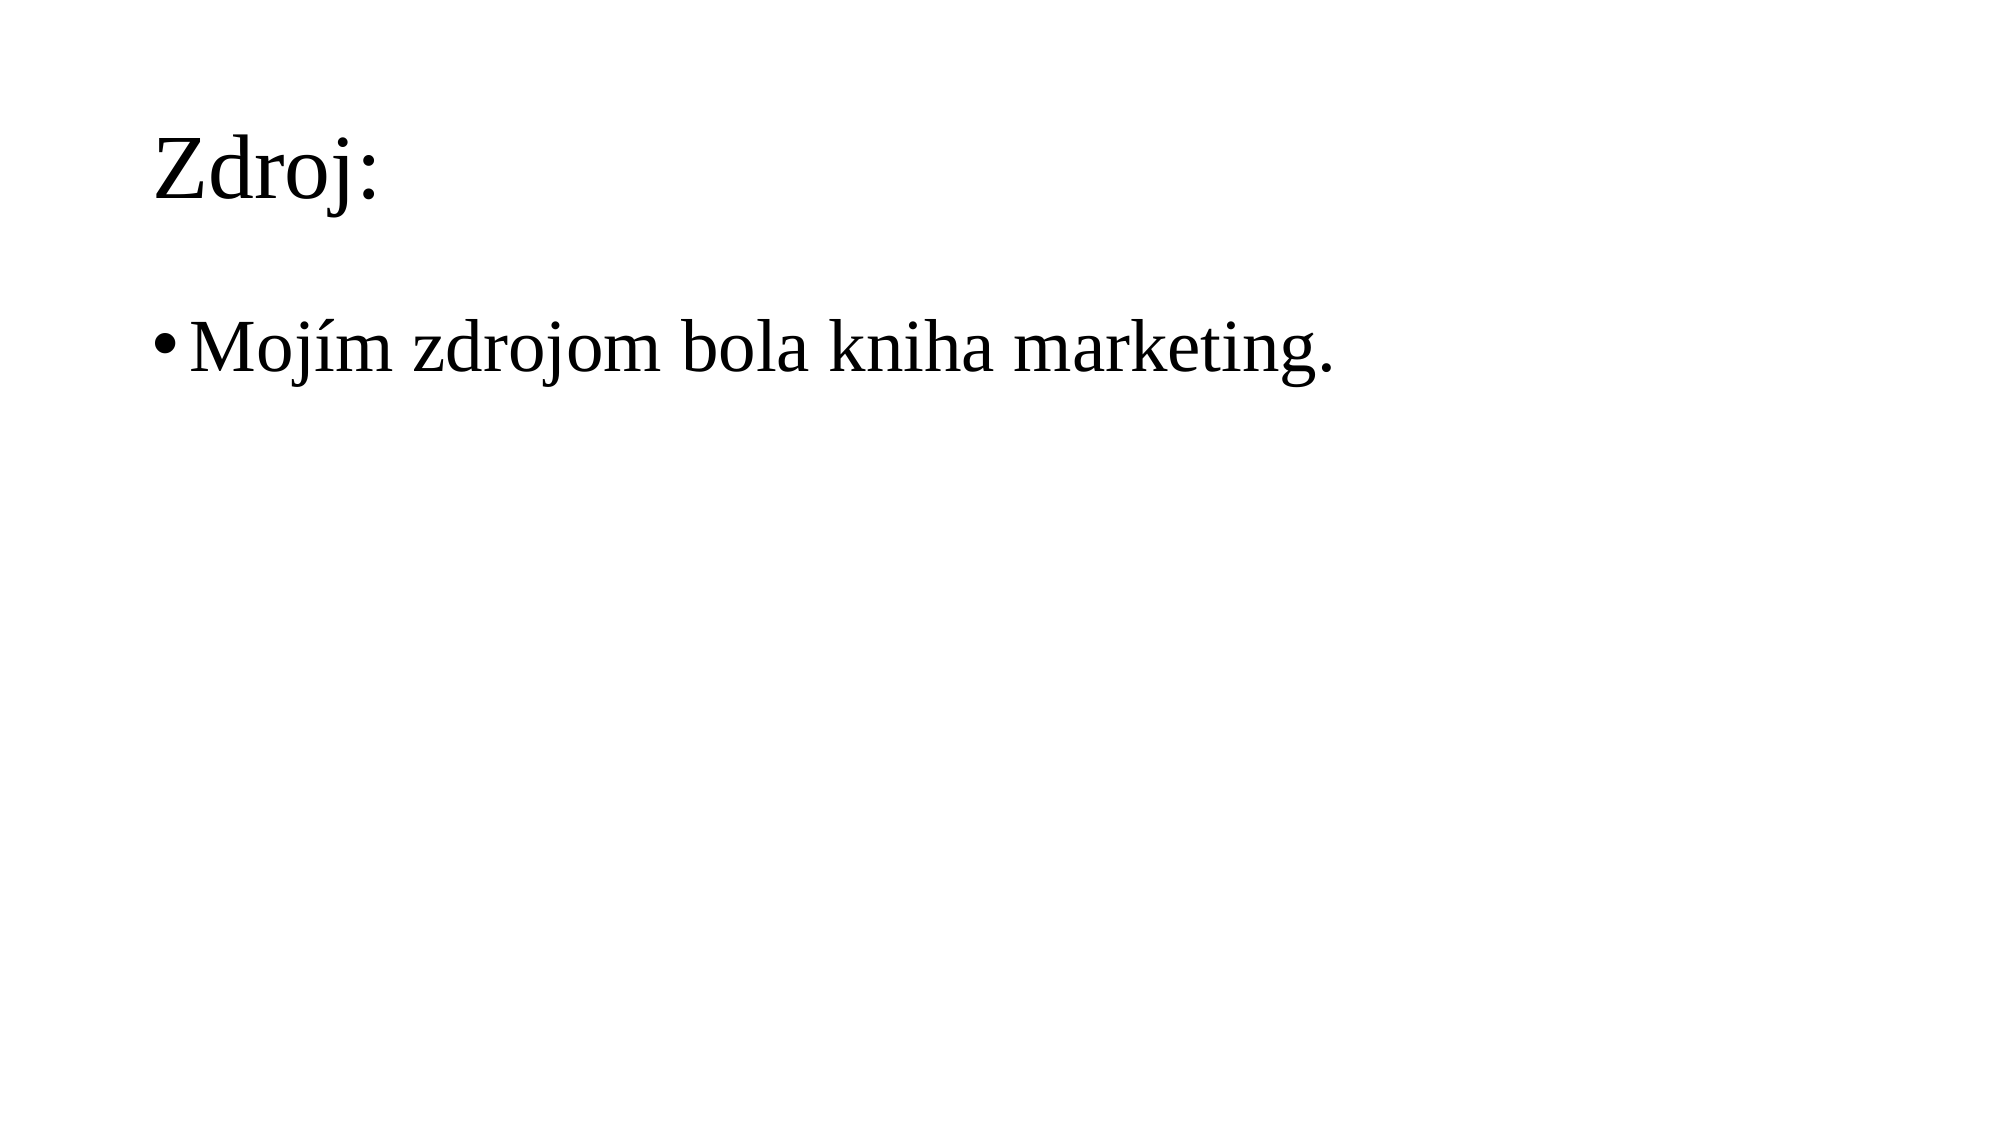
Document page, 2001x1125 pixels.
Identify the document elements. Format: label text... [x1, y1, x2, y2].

title Zdroj: [137, 59, 1863, 278]
list Mojím zdrojom bola kniha marketing. [137, 299, 1863, 1014]
